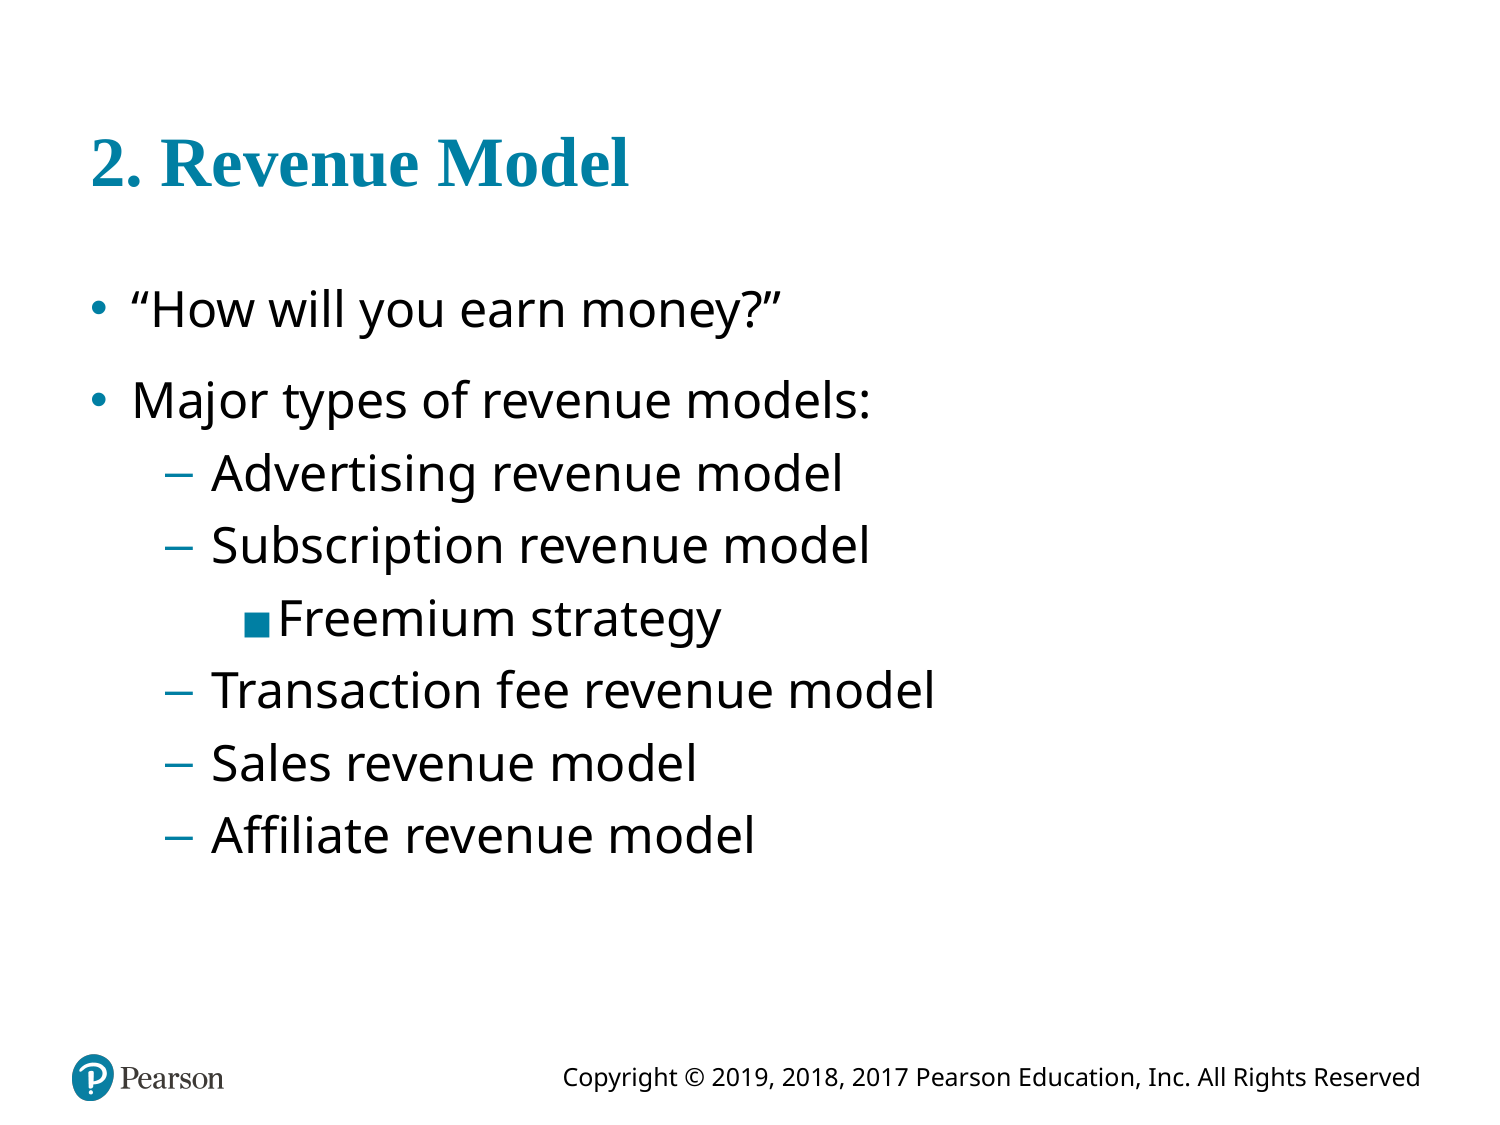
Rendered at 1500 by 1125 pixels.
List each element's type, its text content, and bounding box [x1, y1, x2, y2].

list “How will you earn money?” Major types of revenue models: Advertising revenue model Subscription revenue model Freemium strategy Transaction fee revenue model Sales revenue model Affiliate revenue model [75, 262, 1425, 885]
picture [72, 1087, 83, 1101]
picture [98, 1054, 224, 1101]
title 2. Revenue Model [75, 35, 1425, 216]
picture [80, 1063, 106, 1088]
picture [72, 1054, 88, 1070]
